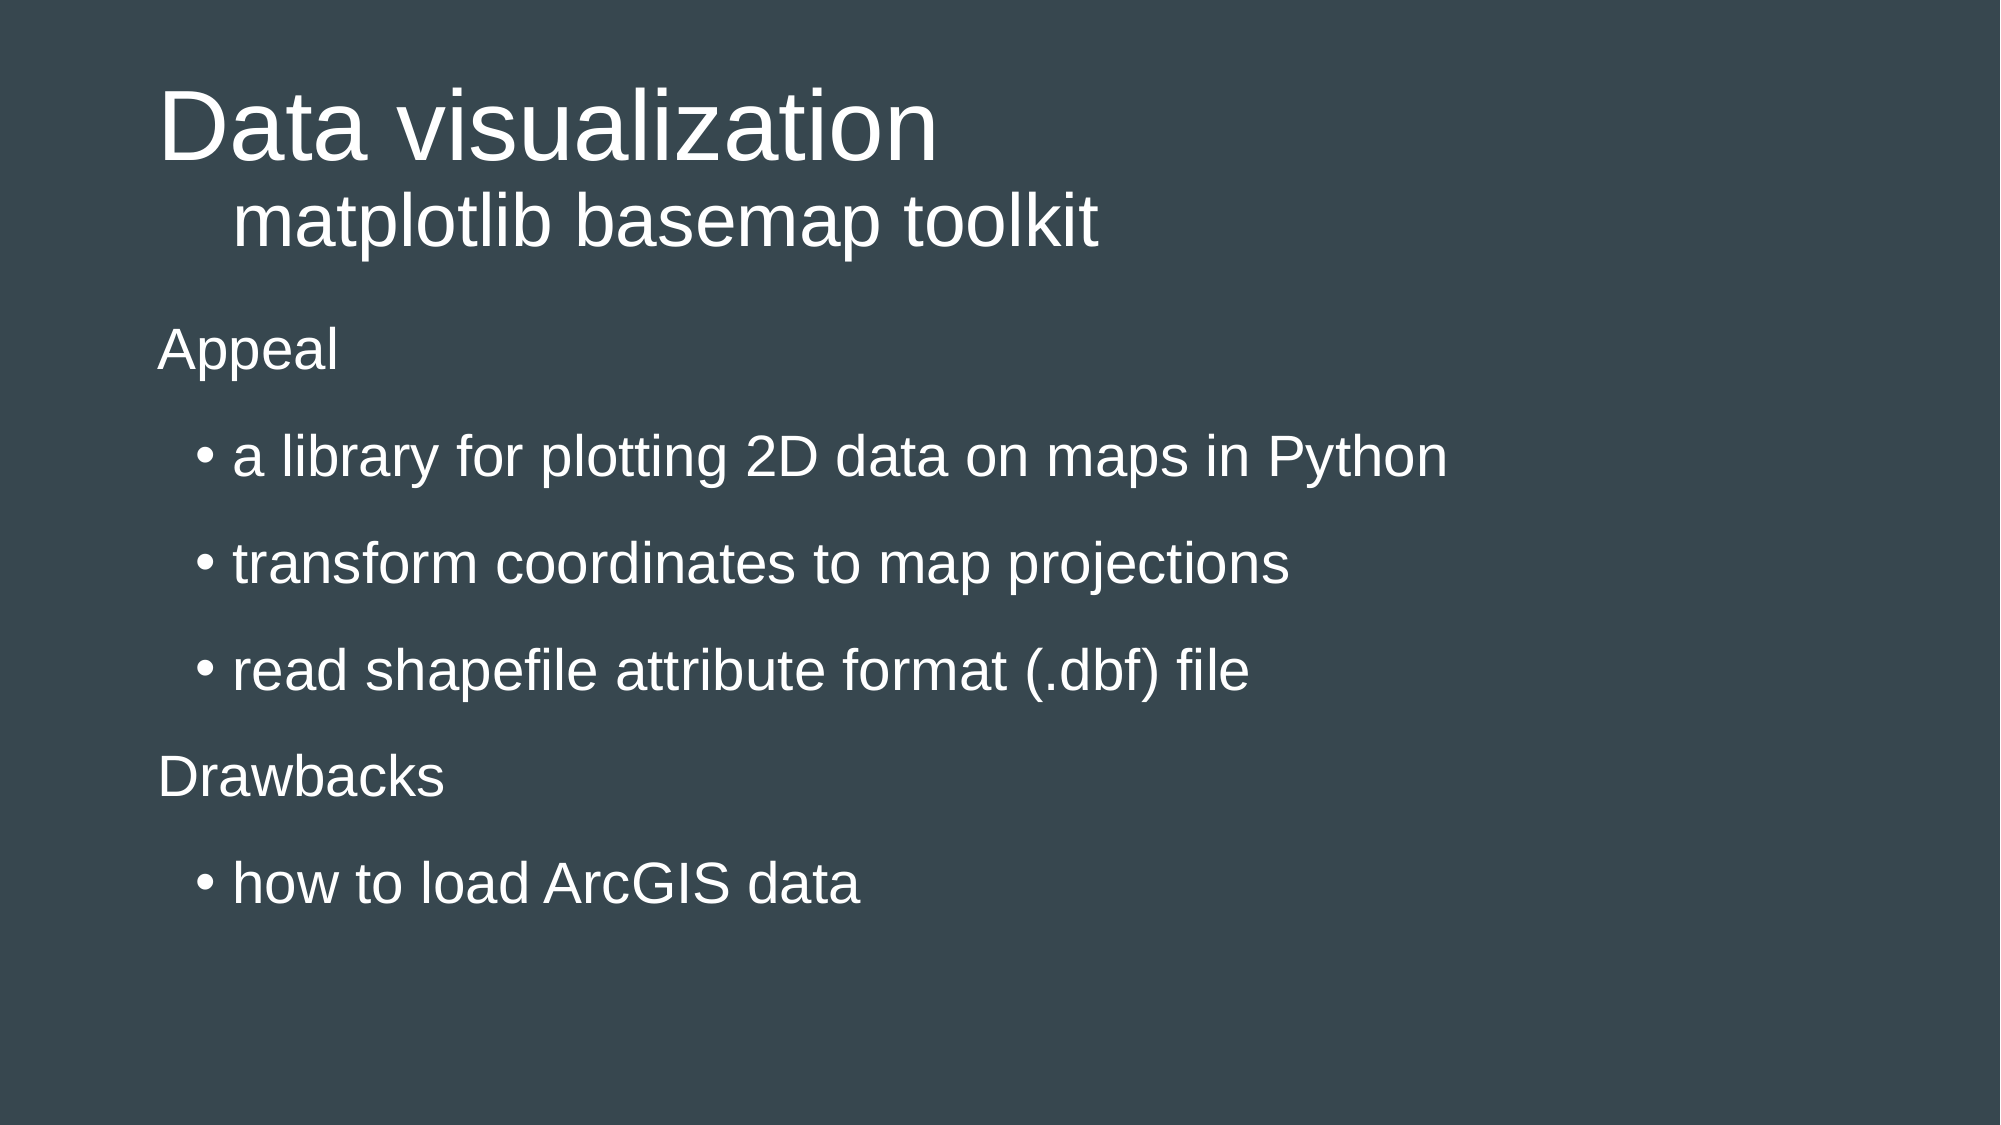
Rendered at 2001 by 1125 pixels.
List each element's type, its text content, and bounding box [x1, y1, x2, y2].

title Data visualization matplotlib basemap toolkit [137, 59, 1863, 278]
list Appeal a library for plotting 2D data on maps in Python transform coordinates to map projections read shapefile attribute format (.dbf) file Drawbacks how to load ArcGIS data [137, 299, 1863, 1014]
